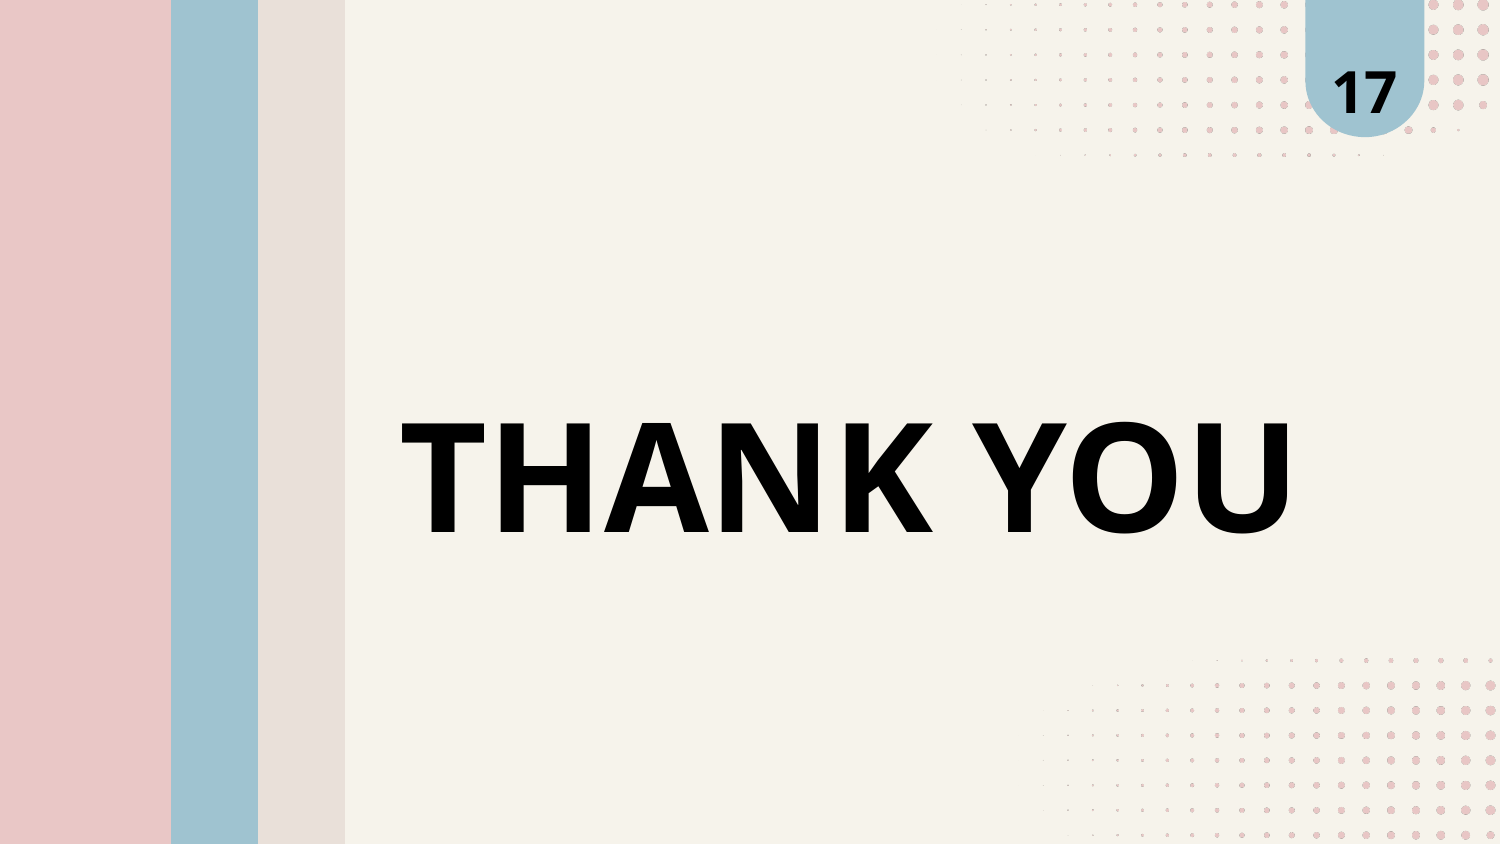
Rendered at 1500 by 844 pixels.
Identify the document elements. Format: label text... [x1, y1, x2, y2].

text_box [0, 0, 346, 844]
text_box [1018, 658, 1500, 844]
text_box [936, 0, 1500, 157]
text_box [1300, 0, 1430, 138]
text_box THANK YOU [373, 307, 1328, 563]
